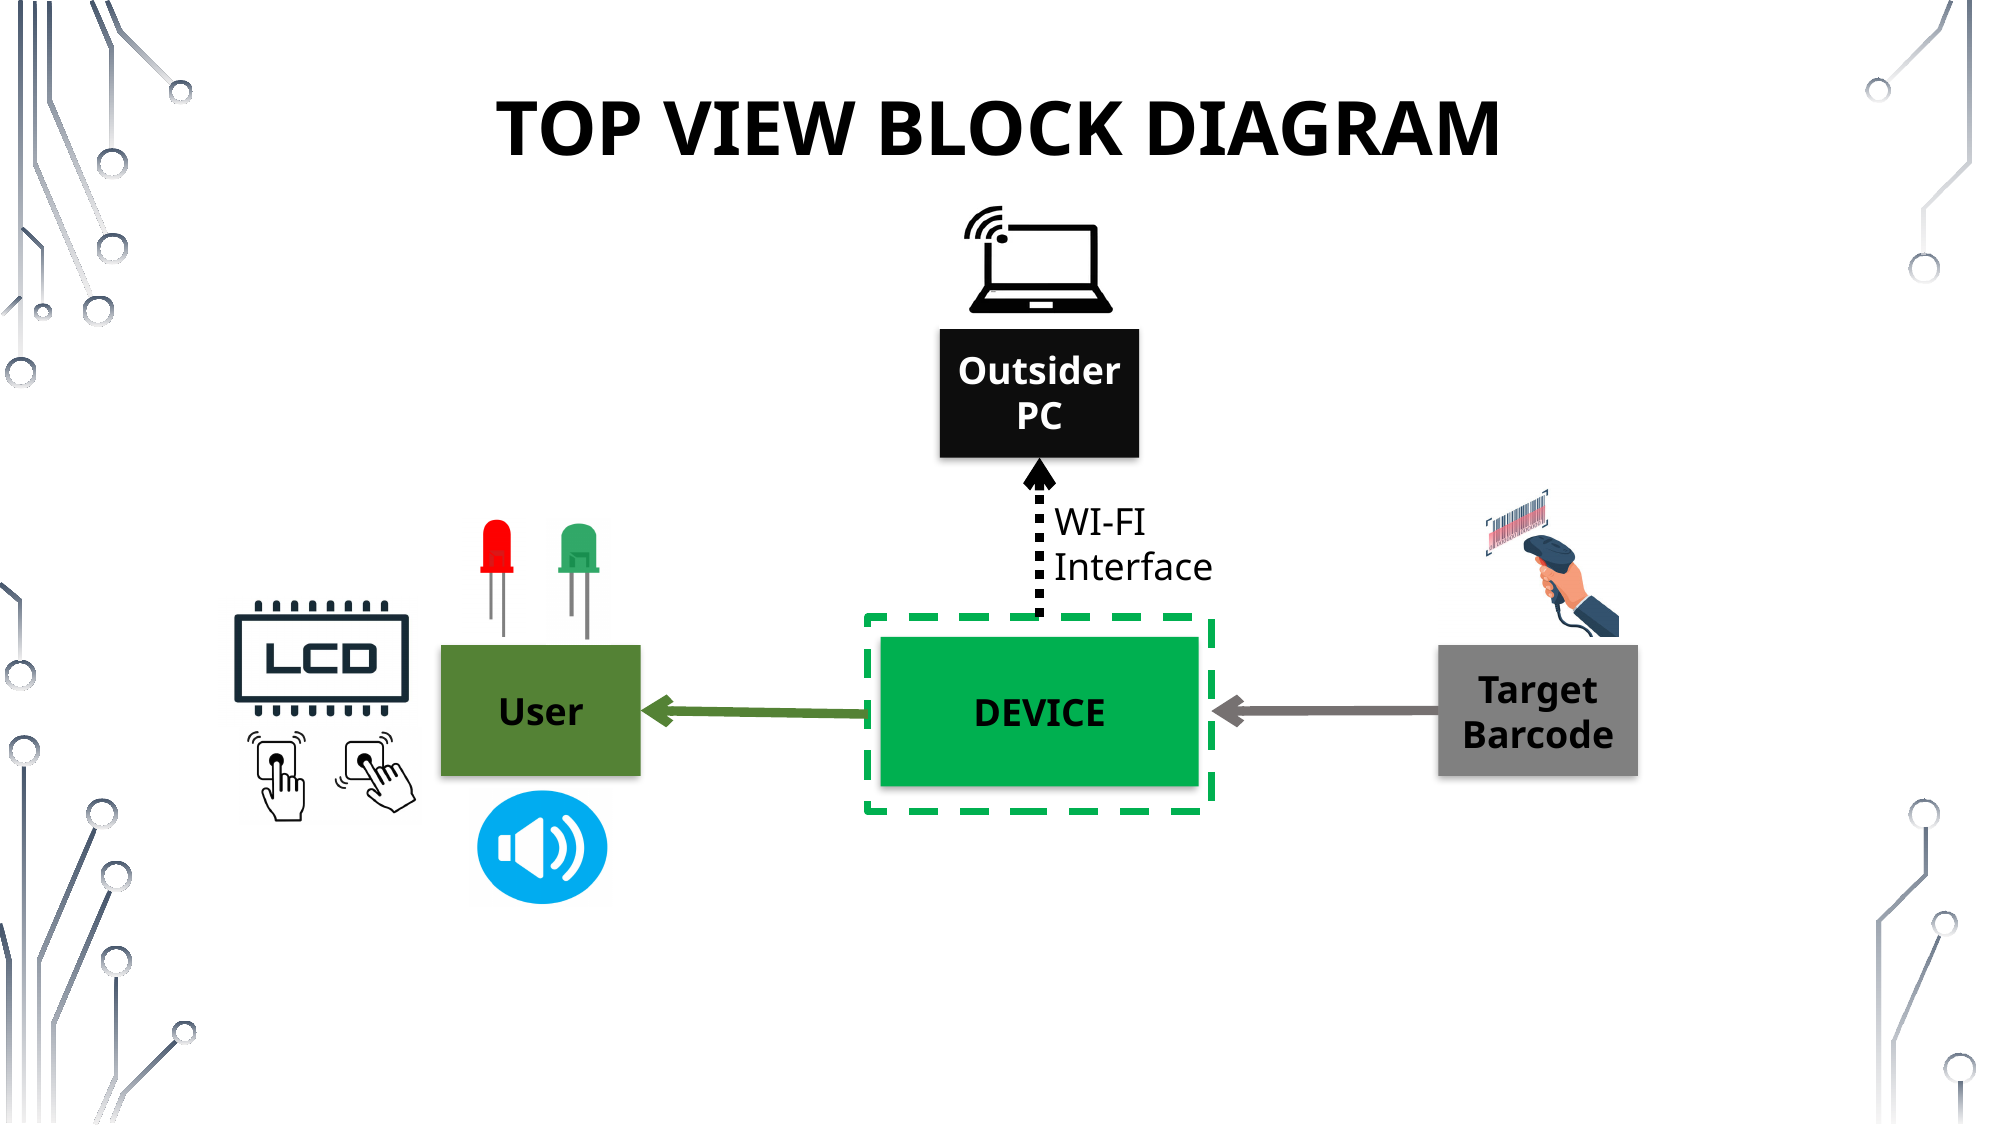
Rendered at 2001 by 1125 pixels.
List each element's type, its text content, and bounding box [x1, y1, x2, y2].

text_box Outsider PC [939, 325, 1141, 459]
text_box [867, 616, 1212, 812]
text_box DEVICE [879, 635, 1200, 788]
picture [218, 596, 422, 825]
picture [546, 518, 611, 646]
text_box Target Barcode [1437, 644, 1639, 777]
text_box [640, 710, 869, 715]
picture [461, 518, 527, 637]
picture [1438, 477, 1619, 637]
picture [468, 788, 613, 907]
text_box User [440, 644, 642, 777]
text_box WI-FI Interface [1040, 490, 1322, 596]
picture [939, 192, 1140, 330]
title TOP VIEW Block diagram [187, 10, 1813, 253]
